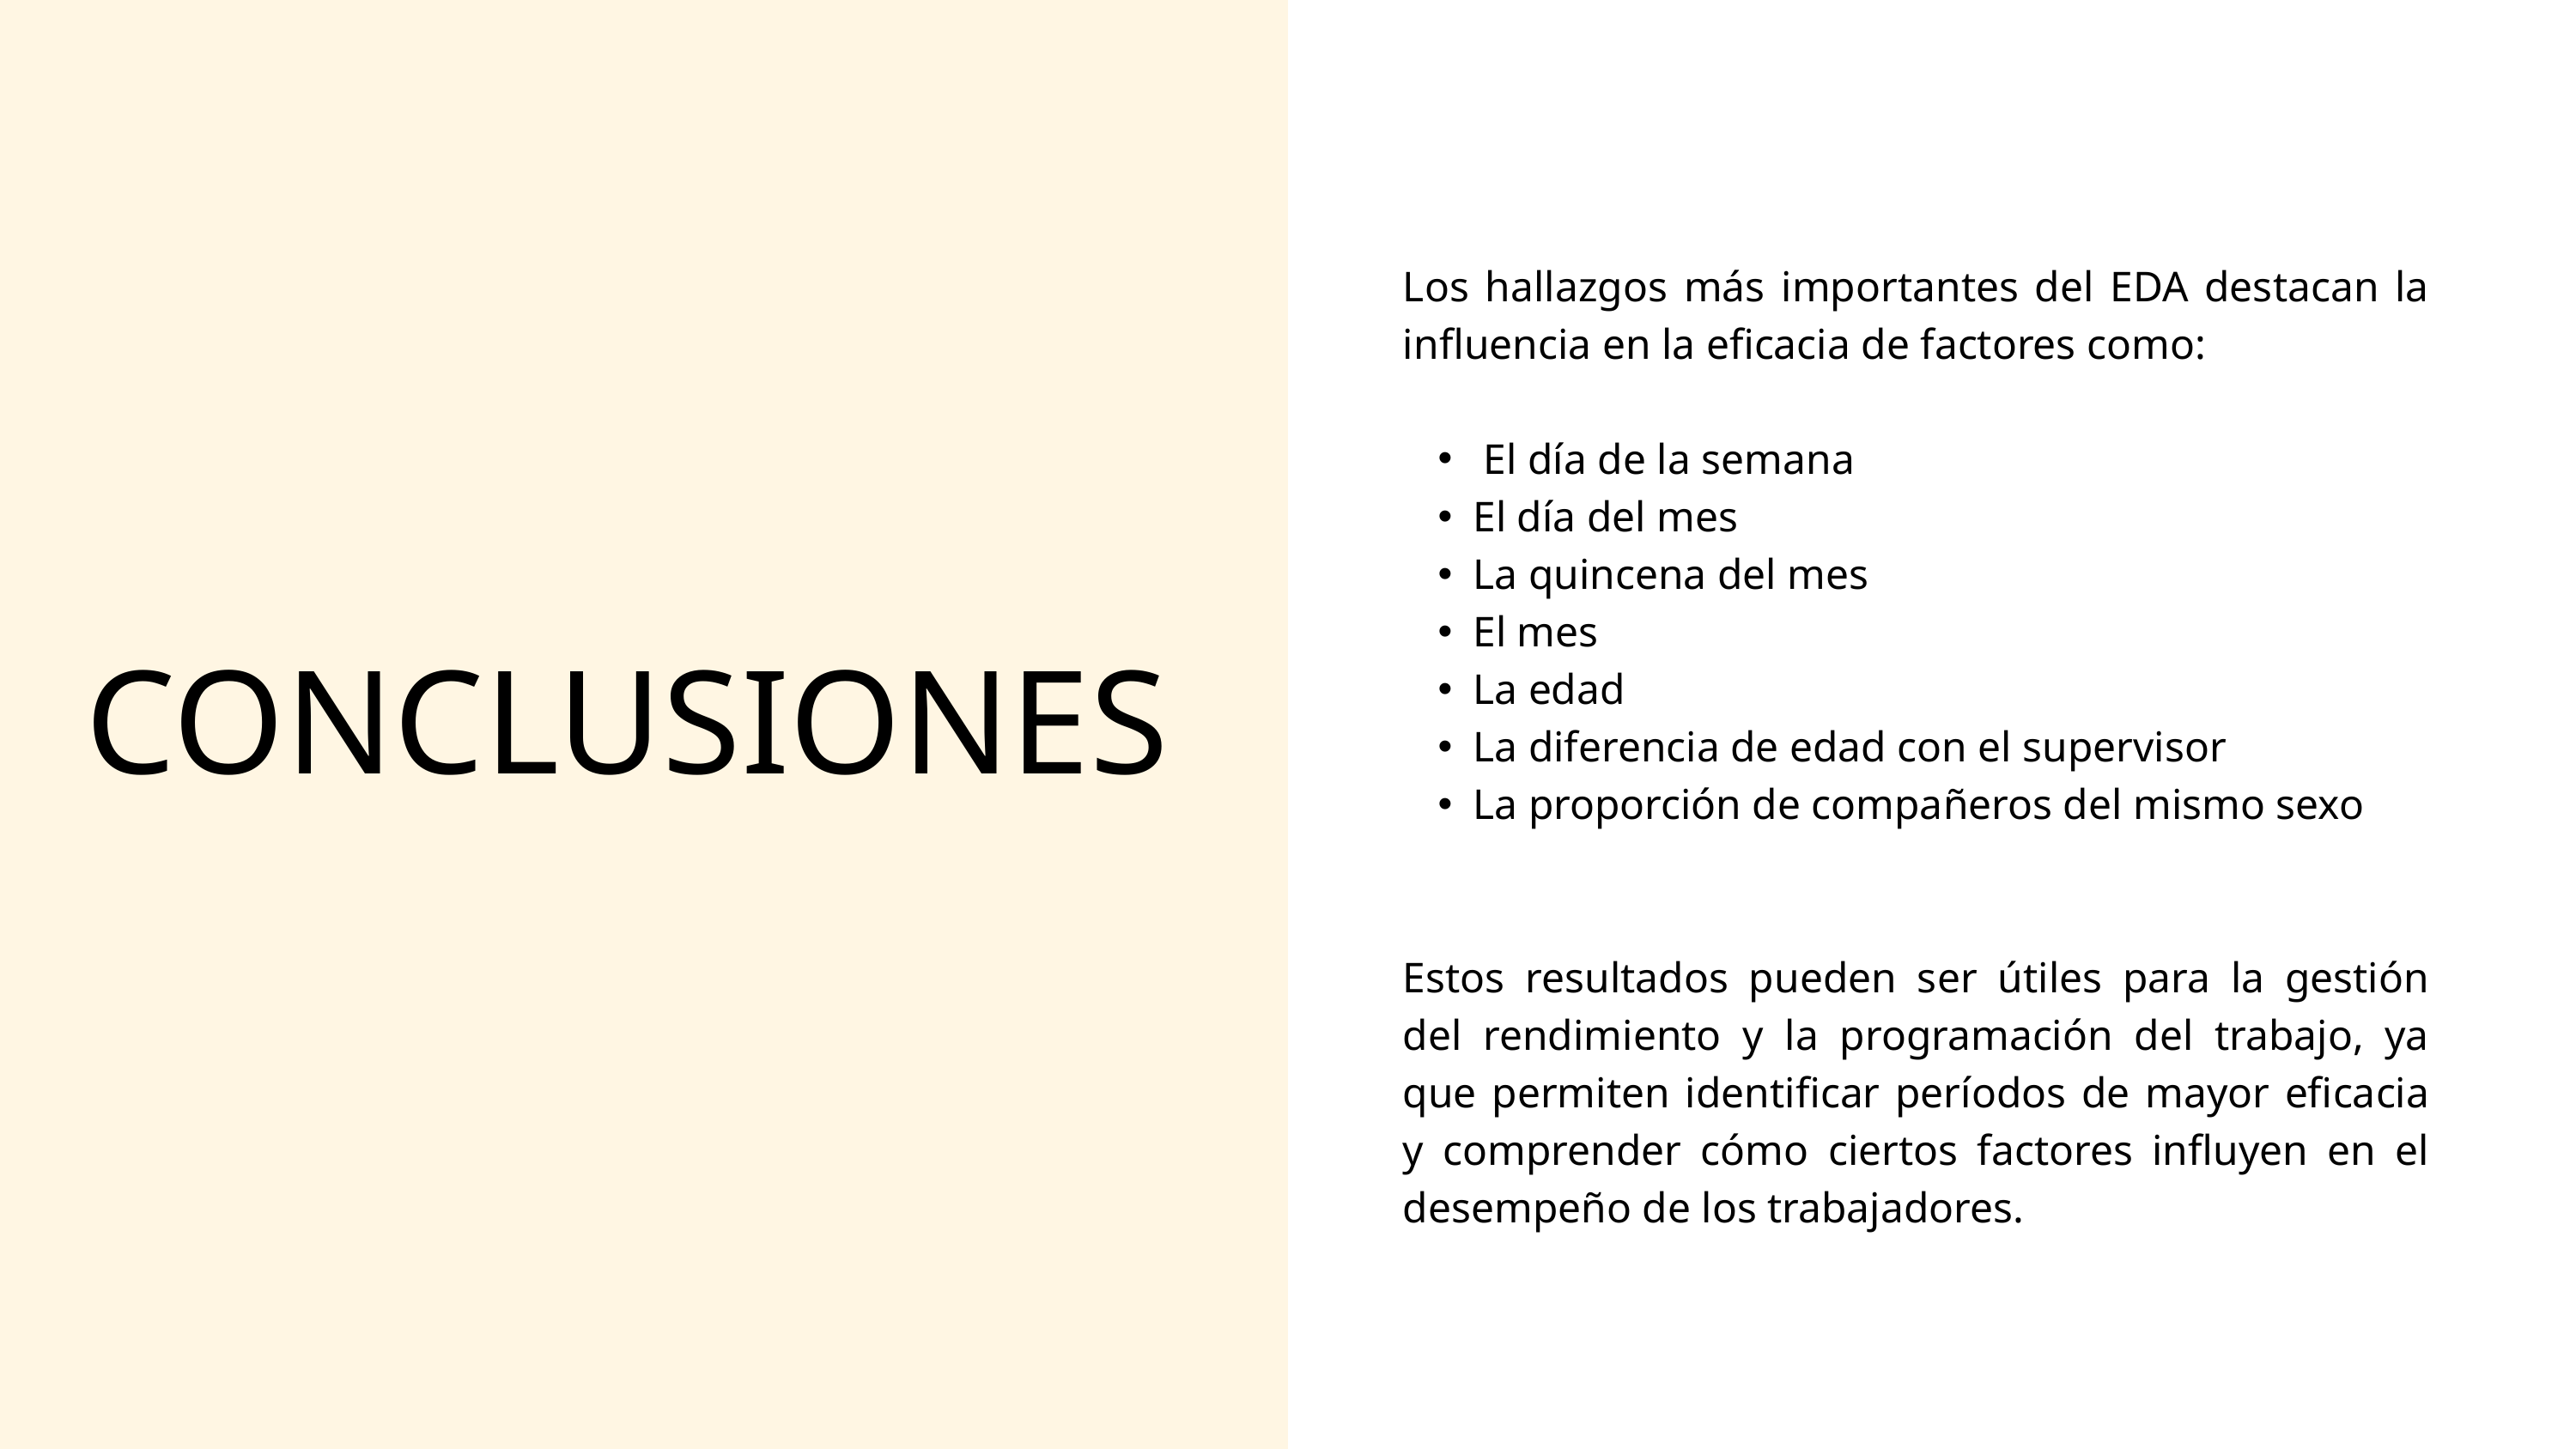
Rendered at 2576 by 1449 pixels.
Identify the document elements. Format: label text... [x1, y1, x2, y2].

text_box Los hallazgos más importantes del EDA destacan la influencia en la eficacia de factores como: El día de la semana El día del mes La quincena del mes El mes La edad La diferencia de edad con el supervisor La proporción de compañeros del mismo sexo Estos resultados pueden ser útiles para la gestión del rendimiento y la programación del trabajo, ya que permiten identificar períodos de mayor eficacia y comprender cómo ciertos factores influyen en el desempeño de los trabajadores. [1402, 252, 2432, 1232]
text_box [0, 0, 1289, 1449]
